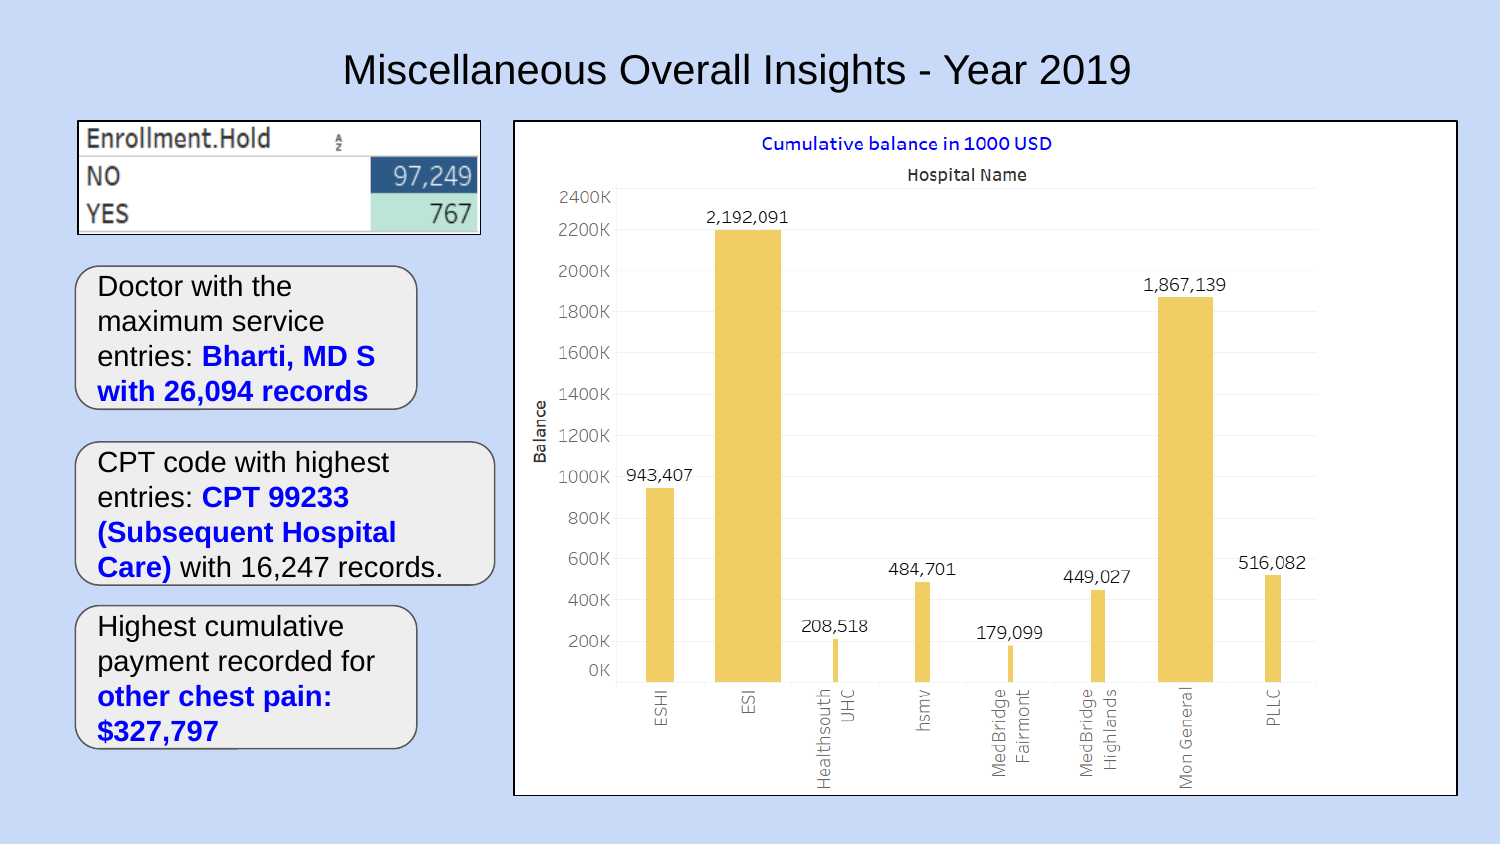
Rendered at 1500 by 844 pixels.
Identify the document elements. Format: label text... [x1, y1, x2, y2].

title Miscellaneous Overall Insights - Year 2019 [38, 27, 1437, 122]
text_box Highest cumulative payment recorded for other chest pain: $327,797 [75, 605, 417, 749]
text_box CPT code with highest entries: CPT 99233 (Subsequent Hospital Care) with 16,247 records. [75, 441, 495, 586]
picture [514, 121, 1457, 795]
text_box Doctor with the maximum service entries: Bharti, MD S with 26,094 records [75, 266, 417, 410]
picture [78, 121, 480, 234]
